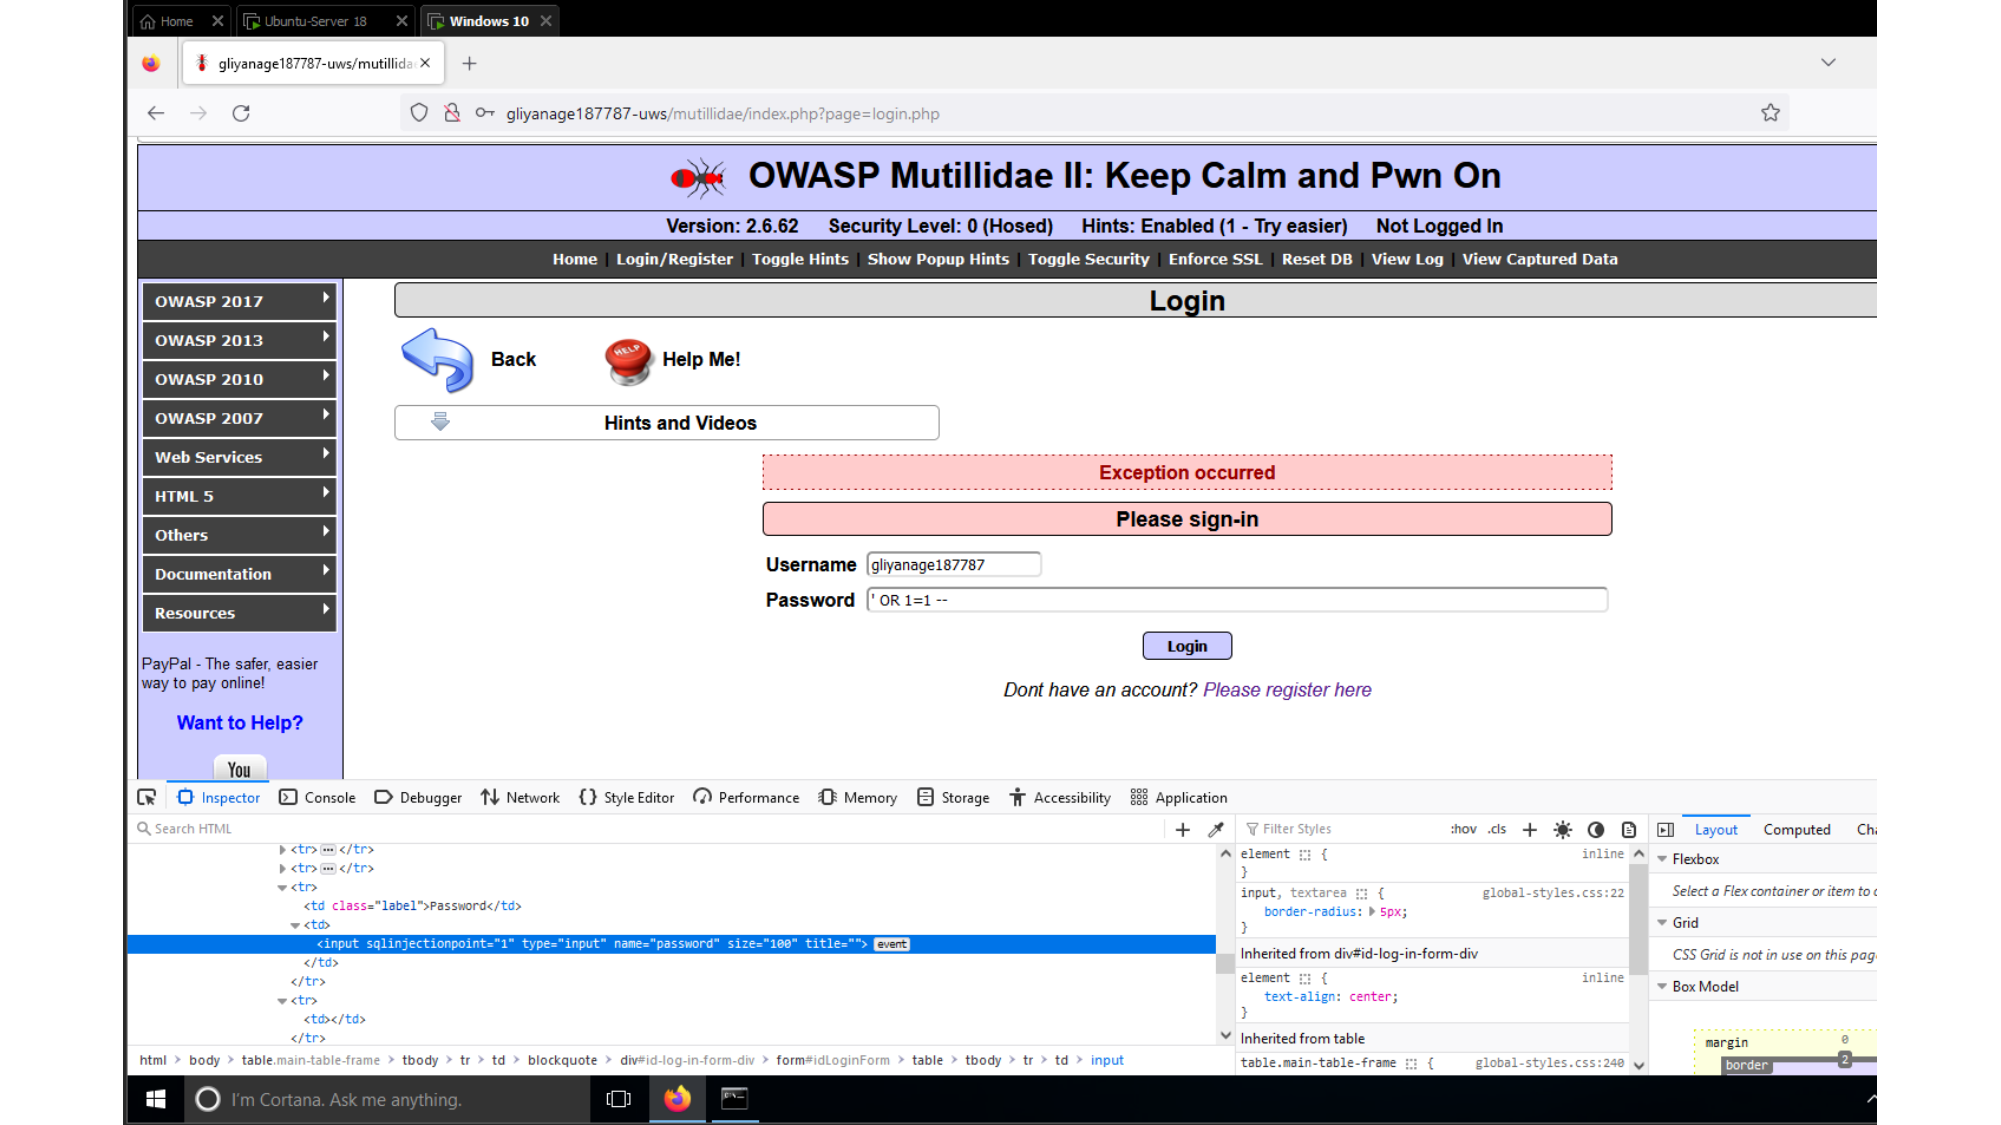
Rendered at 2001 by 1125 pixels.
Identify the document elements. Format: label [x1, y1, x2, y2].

picture [123, 0, 1877, 1125]
